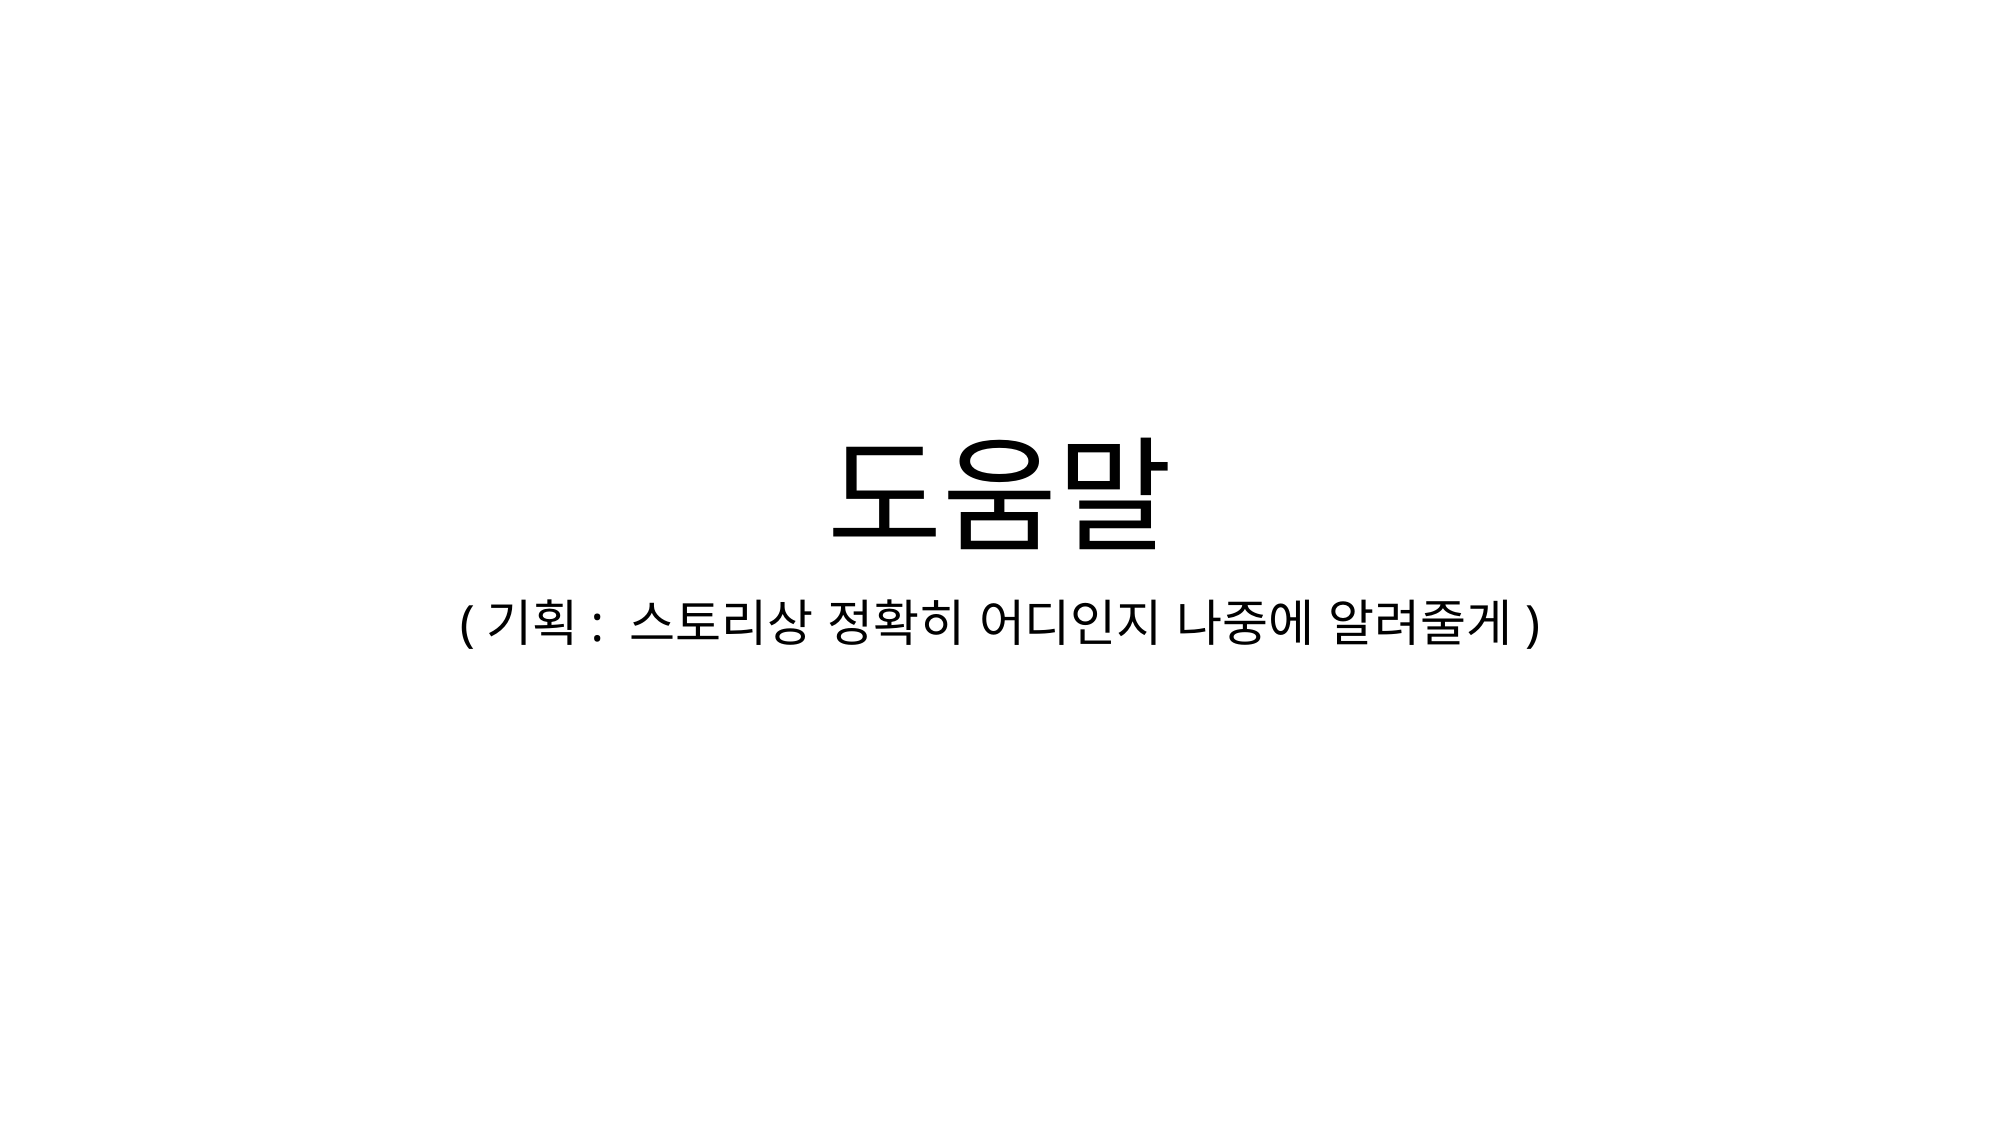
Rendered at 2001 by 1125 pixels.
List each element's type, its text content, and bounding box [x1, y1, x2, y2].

subtitle (기획: 스토리상 정확히 어디인지 나중에 알려줄게) [249, 590, 1750, 863]
title 도움말 [249, 184, 1750, 576]
